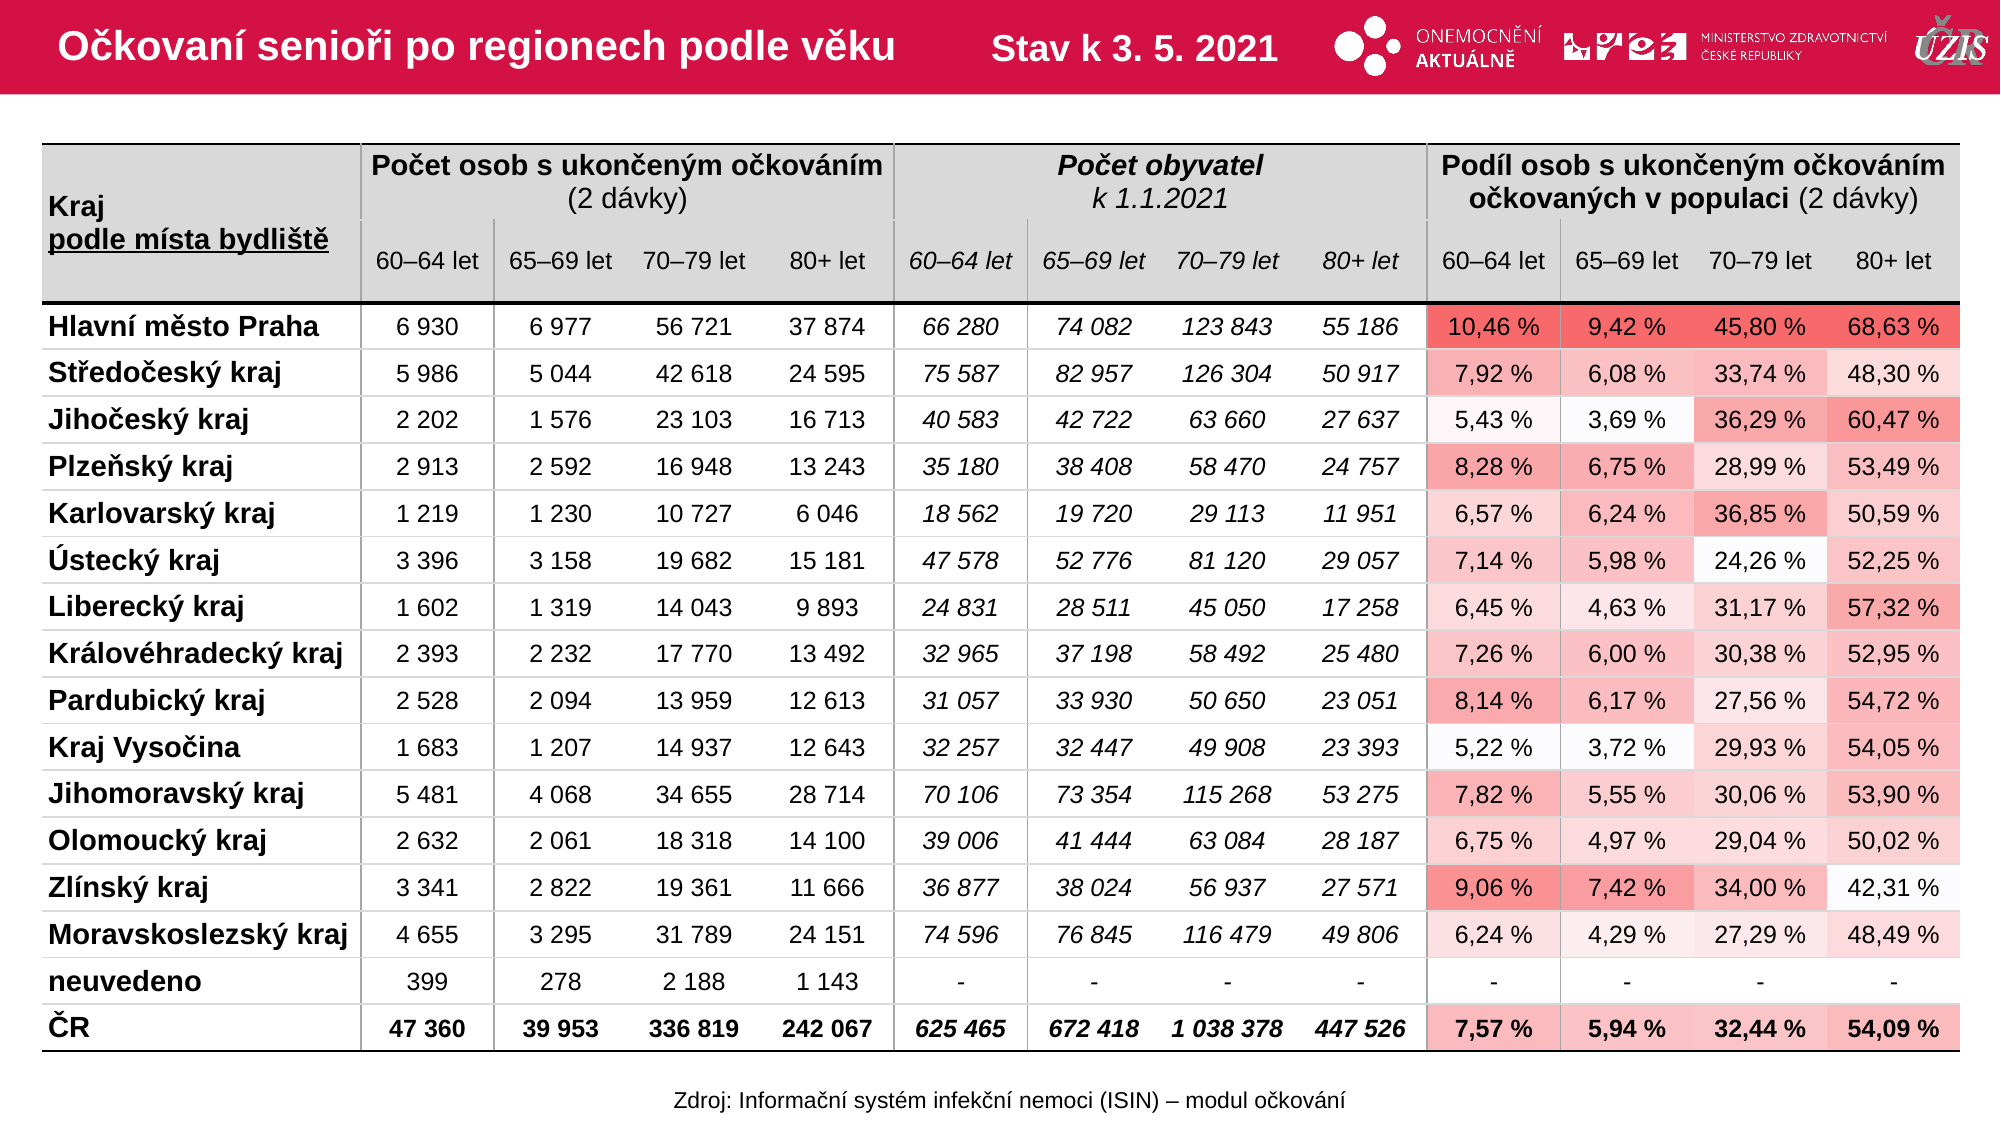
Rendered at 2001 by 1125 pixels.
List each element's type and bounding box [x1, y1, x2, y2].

table_cell [495, 865, 893, 910]
table_cell [895, 631, 1027, 676]
table_header [362, 145, 893, 219]
table_cell [895, 305, 1027, 348]
table_cell [362, 818, 493, 863]
table_cell [1028, 491, 1426, 536]
table_cell [495, 397, 893, 442]
table_cell [1428, 1005, 1560, 1050]
table_cell [495, 1005, 893, 1050]
table_cell [1428, 631, 1560, 676]
table_cell [1428, 305, 1560, 348]
table_cell [42, 305, 360, 348]
table_header [1428, 145, 1960, 219]
table_cell [1428, 584, 1560, 629]
table_cell [895, 865, 1027, 910]
table_cell [42, 724, 360, 769]
table_cell [495, 958, 893, 1003]
table_cell [895, 584, 1027, 629]
table_cell [895, 397, 1027, 442]
table_cell [42, 818, 360, 863]
table_cell [1428, 865, 1560, 910]
table_cell [362, 444, 493, 489]
table_cell [1561, 350, 1960, 395]
table_cell [1028, 221, 1426, 301]
table_cell [42, 491, 360, 536]
table_cell [42, 584, 360, 629]
text_box [658, 1078, 1362, 1121]
table_cell [495, 724, 893, 769]
table_cell [1428, 397, 1560, 442]
table_cell [1561, 221, 1960, 301]
table_cell [1028, 305, 1426, 348]
table_cell [495, 631, 893, 676]
table_cell [42, 444, 360, 489]
table_cell [1561, 724, 1960, 769]
table_cell [895, 818, 1027, 863]
table_cell [362, 631, 493, 676]
table_cell [1028, 958, 1426, 1003]
table_cell [1028, 631, 1426, 676]
table_cell [495, 818, 893, 863]
table_cell [495, 584, 893, 629]
table_cell [1428, 221, 1560, 301]
table_cell [362, 305, 493, 348]
table_cell [362, 771, 493, 816]
table_cell [1028, 678, 1426, 723]
table_cell [895, 771, 1027, 816]
table_cell [1561, 771, 1960, 816]
table_cell [1561, 678, 1960, 723]
text_box [976, 16, 1421, 77]
table_cell [1428, 350, 1560, 395]
table_cell [1028, 912, 1426, 957]
table_cell [1028, 818, 1426, 863]
table_cell [1561, 537, 1960, 582]
table_cell [42, 771, 360, 816]
table_cell [362, 491, 493, 536]
table_cell [1028, 537, 1426, 582]
table_header [895, 145, 1426, 219]
table_cell [362, 221, 493, 301]
table_cell [1561, 305, 1960, 348]
table_cell [1428, 491, 1560, 536]
table_cell [362, 958, 493, 1003]
title [42, 0, 1262, 95]
table_cell [1561, 584, 1960, 629]
table_cell [1028, 771, 1426, 816]
table_cell [362, 912, 493, 957]
table_cell [362, 350, 493, 395]
table_cell [1428, 444, 1560, 489]
table_cell [1028, 724, 1426, 769]
table_cell [1428, 958, 1560, 1003]
table_cell [1428, 912, 1560, 957]
table_cell [895, 958, 1027, 1003]
table_cell [495, 444, 893, 489]
table_cell [895, 537, 1027, 582]
table_cell [1561, 818, 1960, 863]
picture [1421, 16, 1542, 76]
table_cell [1561, 491, 1960, 536]
table_cell [1561, 958, 1960, 1003]
table_cell [1028, 444, 1426, 489]
table_cell [42, 865, 360, 910]
table_cell [895, 1005, 1027, 1050]
table_cell [1028, 865, 1426, 910]
table_cell [362, 537, 493, 582]
table_cell [362, 1005, 493, 1050]
table_cell [42, 537, 360, 582]
table_cell [1428, 537, 1560, 582]
table_cell [495, 491, 893, 536]
table_cell [495, 771, 893, 816]
table_cell [42, 678, 360, 723]
table_cell [895, 350, 1027, 395]
table_cell [362, 678, 493, 723]
table_cell [42, 912, 360, 957]
table_cell [895, 724, 1027, 769]
table_cell [495, 221, 893, 301]
table_cell [495, 678, 893, 723]
table_cell [42, 350, 360, 395]
table_cell [1561, 397, 1960, 442]
table_cell [42, 1005, 360, 1050]
table_cell [1028, 584, 1426, 629]
table_cell [495, 912, 893, 957]
table_cell [495, 305, 893, 348]
table_cell [895, 678, 1027, 723]
picture [1915, 15, 1989, 66]
table_cell [362, 865, 493, 910]
table_cell [495, 537, 893, 582]
table_cell [1428, 724, 1560, 769]
table_cell [495, 350, 893, 395]
table_cell [895, 491, 1027, 536]
table_cell [362, 397, 493, 442]
table_cell [895, 221, 1027, 301]
table_cell [895, 444, 1027, 489]
table_cell [1561, 631, 1960, 676]
table_cell [1561, 912, 1960, 957]
table_cell [895, 912, 1027, 957]
table_cell [1561, 444, 1960, 489]
picture [1563, 31, 1888, 60]
table_cell [1028, 350, 1426, 395]
table_cell [1561, 865, 1960, 910]
table_cell [42, 958, 360, 1003]
table_cell [1428, 771, 1560, 816]
table_cell [362, 724, 493, 769]
table_cell [1428, 818, 1560, 863]
table_cell [1561, 1005, 1960, 1050]
table_cell [1028, 1005, 1426, 1050]
table_cell [42, 631, 360, 676]
table_header [42, 145, 360, 301]
table_cell [1028, 397, 1426, 442]
table_cell [42, 397, 360, 442]
table_cell [362, 584, 493, 629]
table_cell [1428, 678, 1560, 723]
